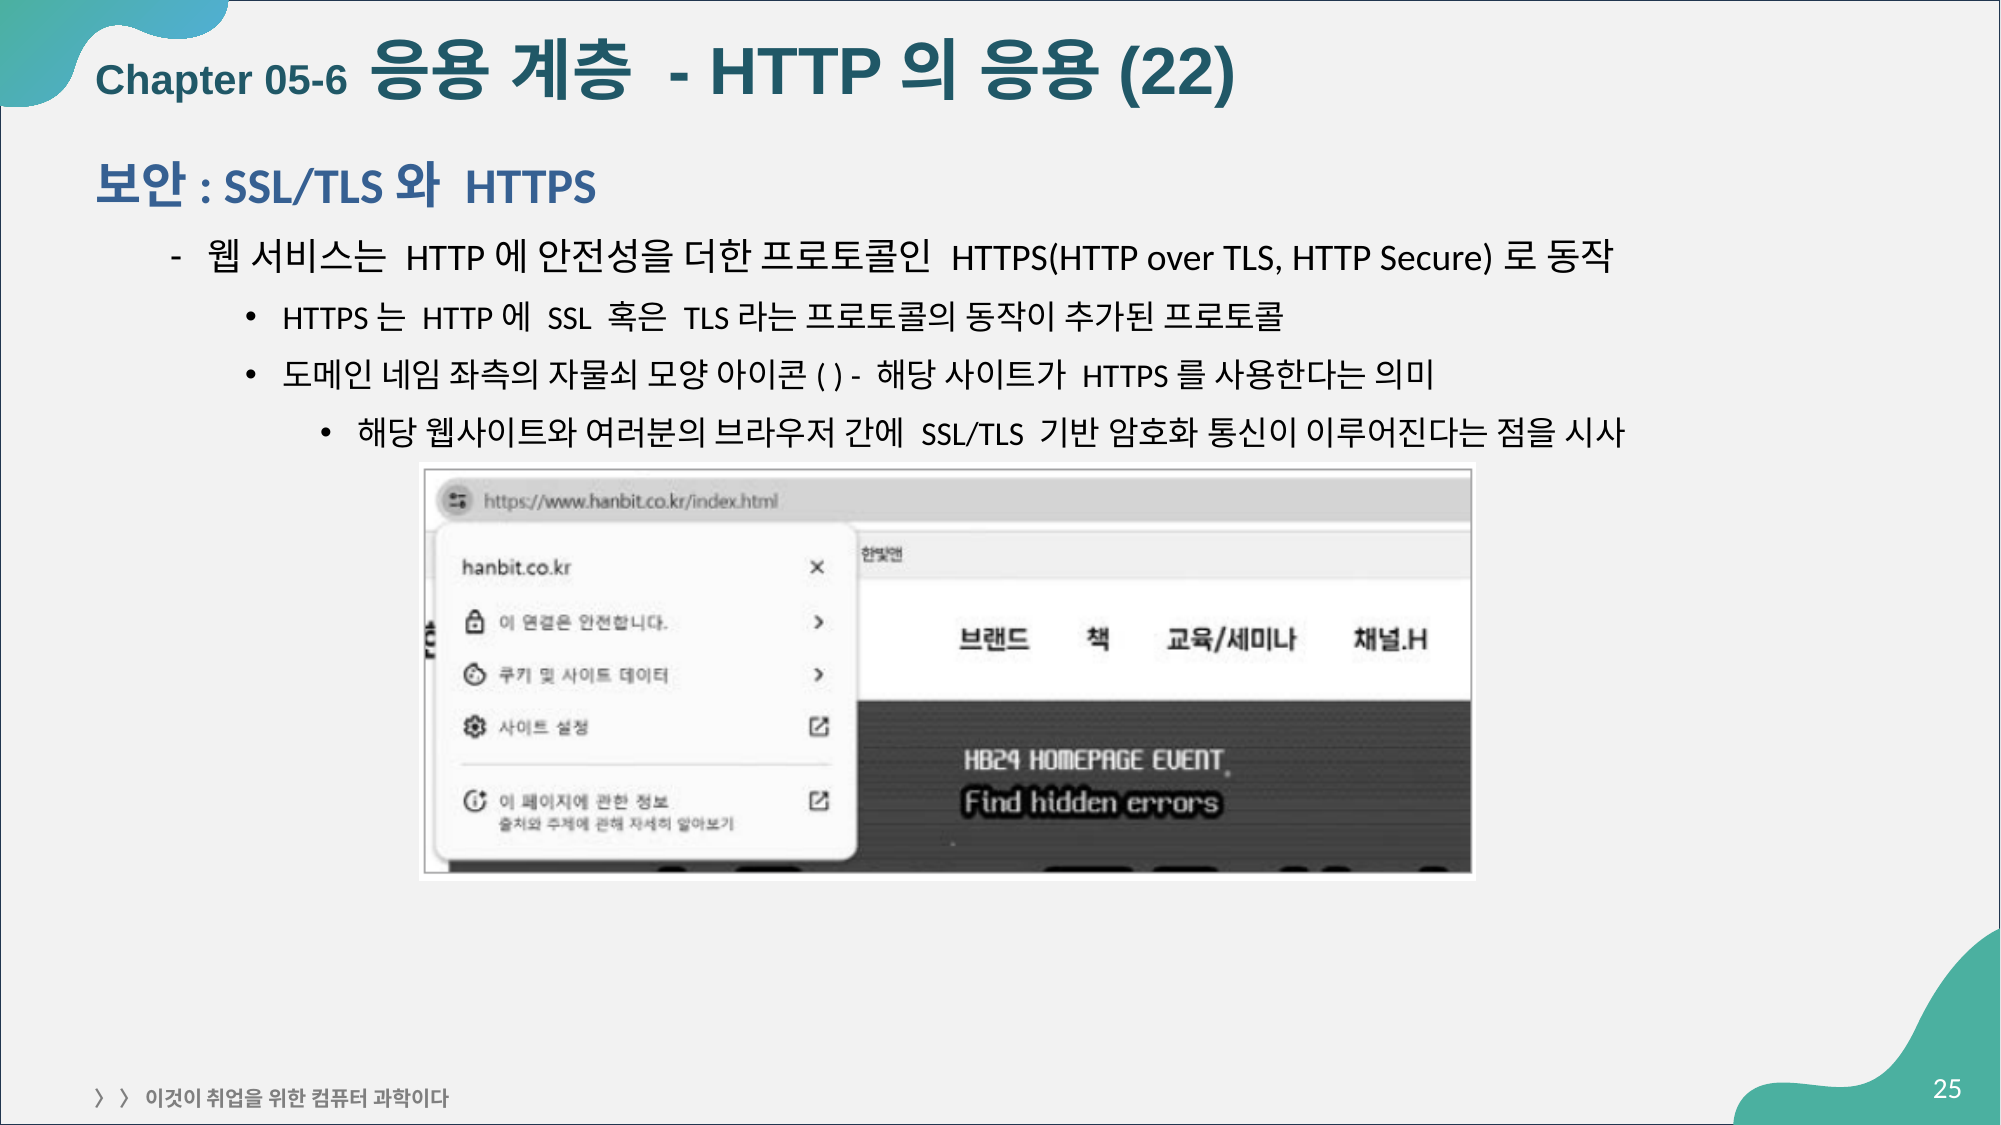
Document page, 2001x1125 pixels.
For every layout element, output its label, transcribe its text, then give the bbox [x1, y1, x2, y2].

footer 〉 〉 이것이 취업을 위한 컴퓨터 과학이다 [79, 1078, 755, 1114]
title Chapter 05-6 응용 계층 - HTTP의 응용(22) [79, 17, 1931, 128]
slide_number ‹#› [1917, 1061, 1984, 1122]
list 보안: SSL/TLS와 HTTPS 웹 서비스는 HTTP에 안전성을 더한 프로토콜인 HTTPS(HTTP over TLS, HTTP Secure)로 동작 HTTPS는 HTTP에 SSL 혹은 TLS라는 프로토콜의 동작이 추가된 프로토콜 도메인 네임 좌측의 자물쇠 모양 아이콘( ) - 해당 사이트가 HTTPS를 사용한다는 의미 해당 웹사이트와 여러분의 브라우저 간에 SSL/TLS 기반 암호화 통신이 이루어진다는 점을 시사 [79, 133, 1931, 1035]
picture [419, 462, 1476, 882]
